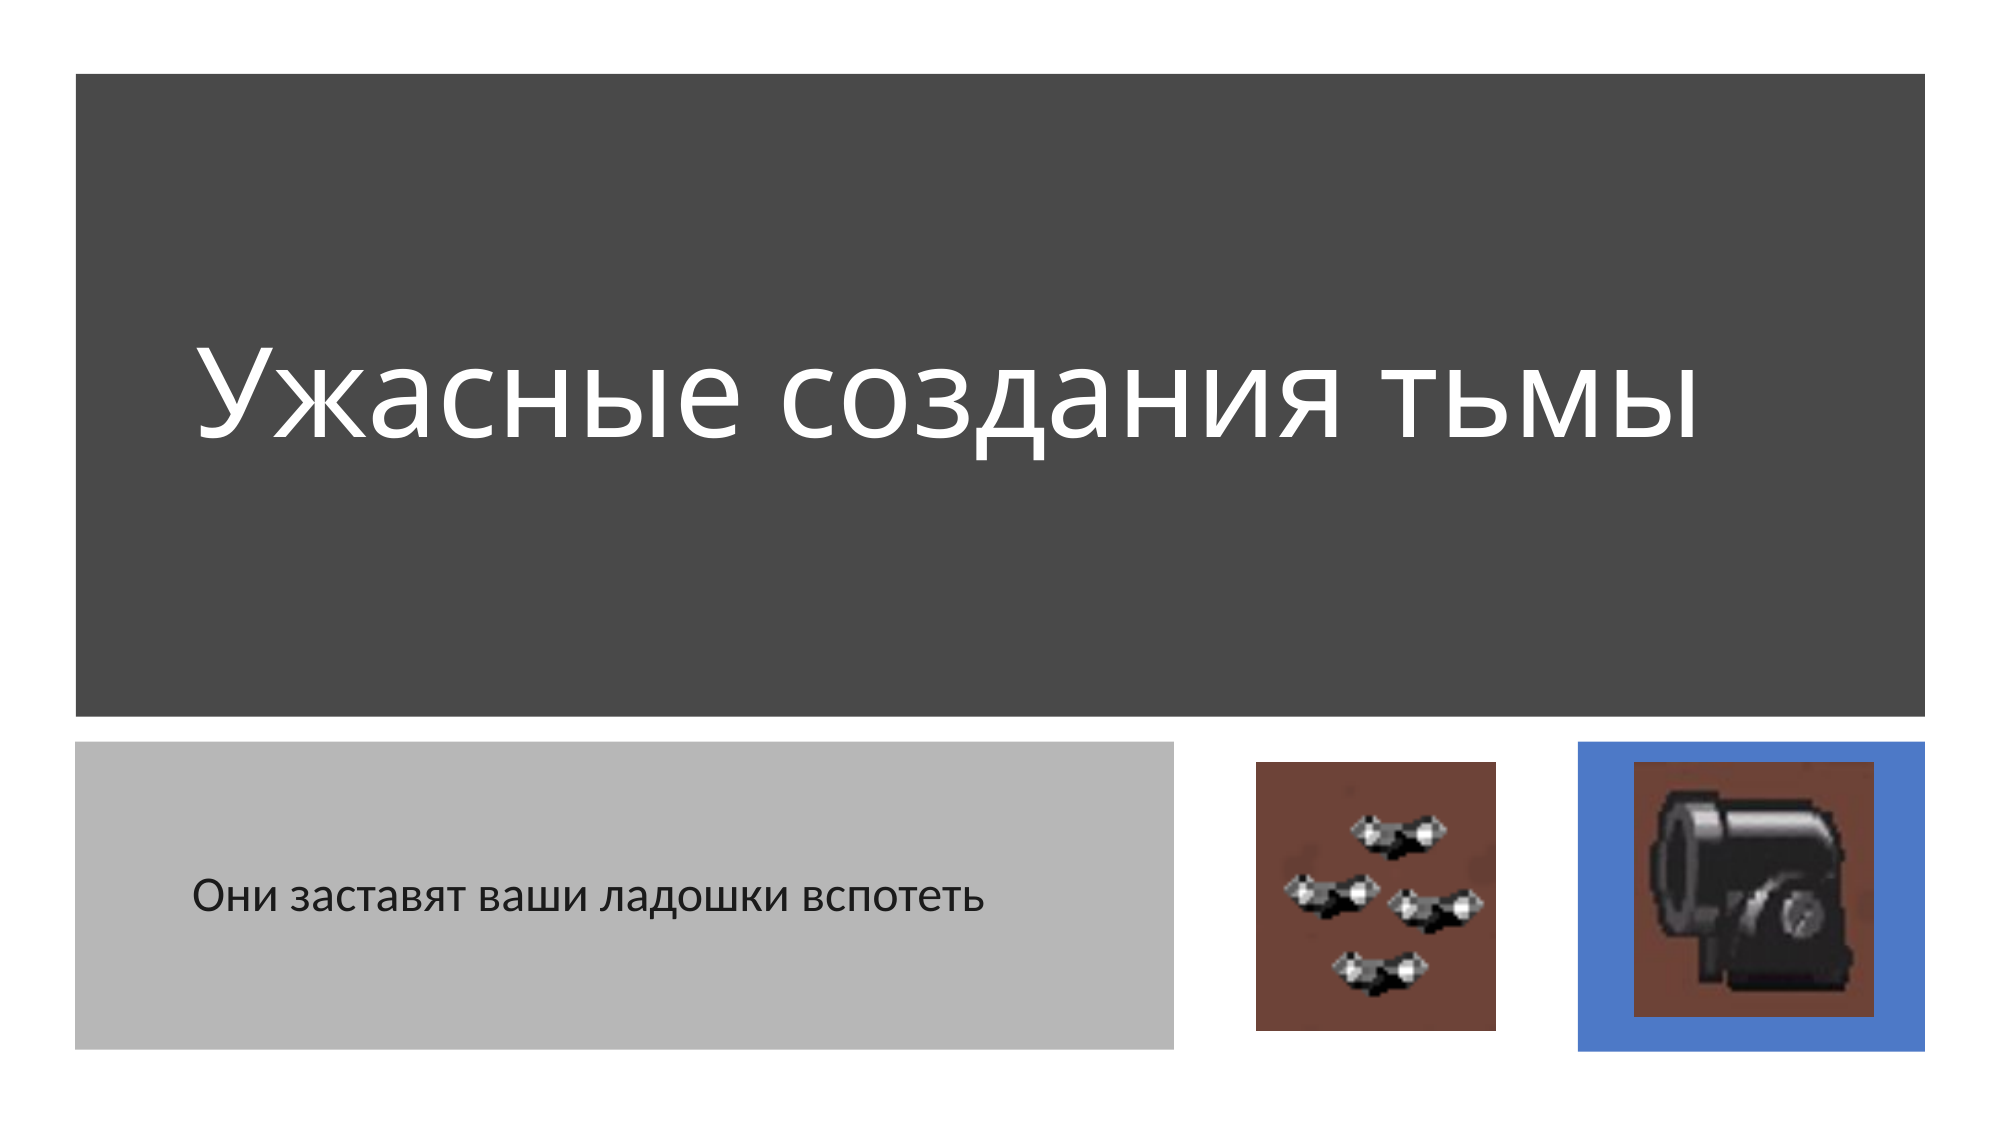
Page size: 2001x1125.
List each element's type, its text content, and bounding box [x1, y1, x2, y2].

title Ужасные создания тьмы [180, 182, 1823, 613]
text_box [74, 741, 1175, 1051]
text_box [75, 73, 1926, 718]
text_box [1577, 741, 1926, 1053]
picture [1634, 762, 1874, 1017]
list Они заставят ваши ладошки вспотеть [177, 794, 1069, 997]
picture [1256, 762, 1496, 1031]
